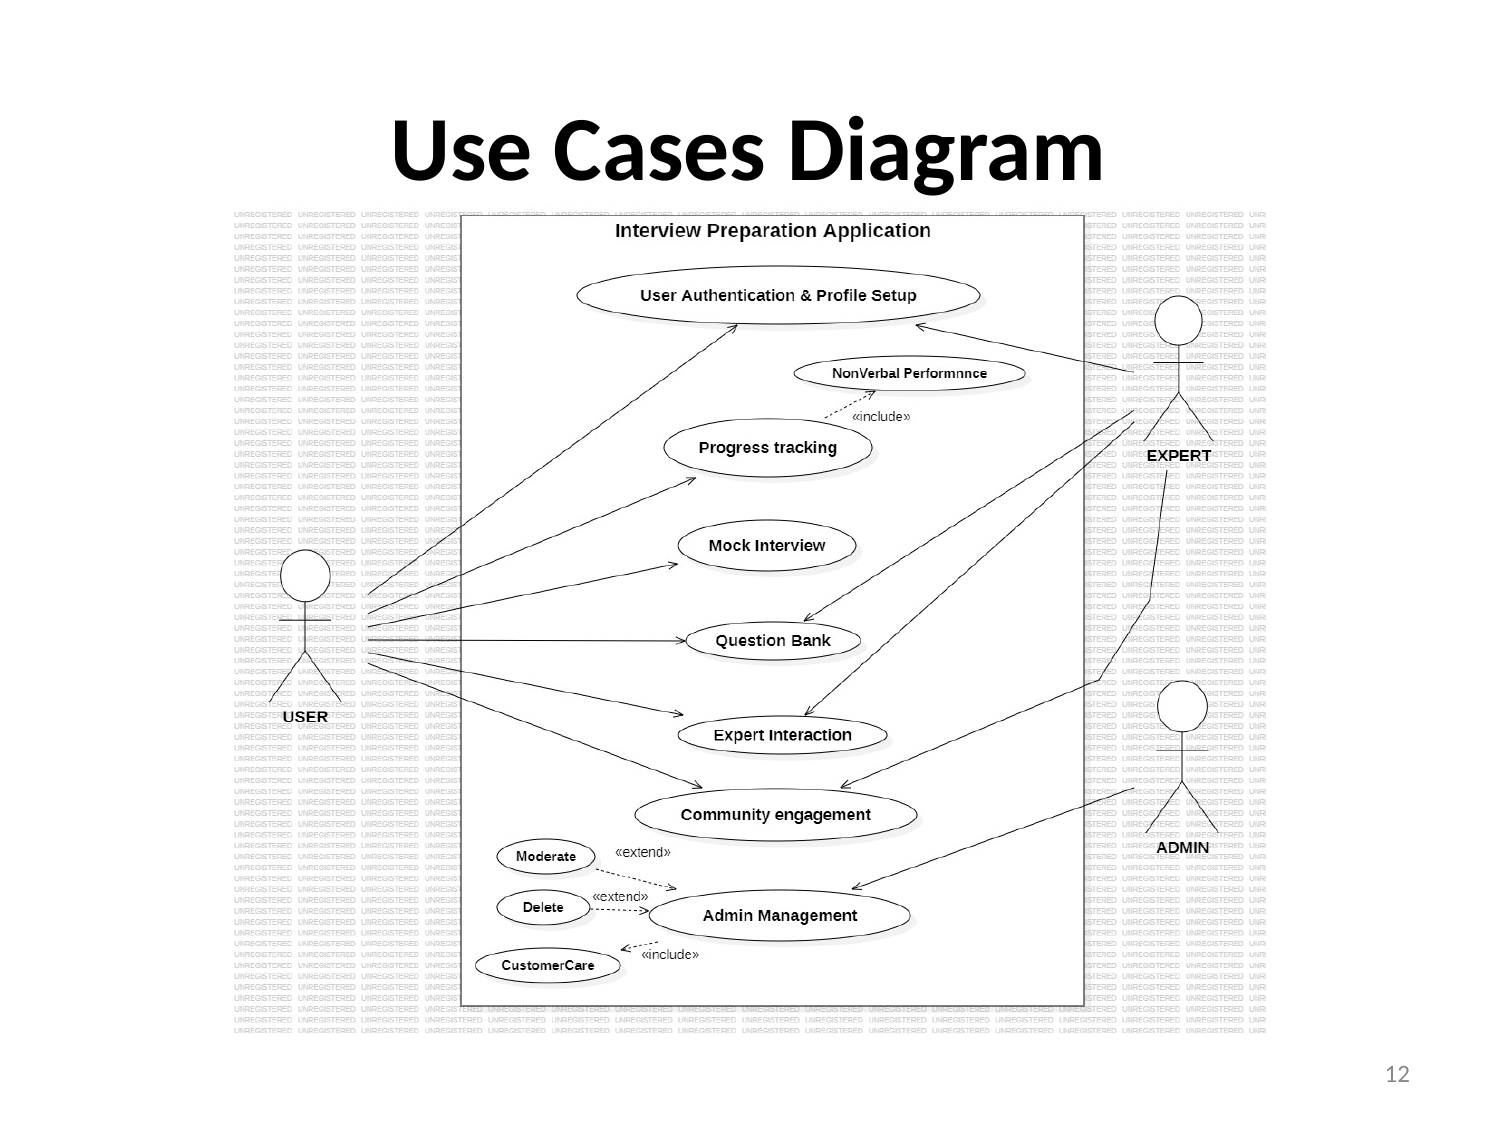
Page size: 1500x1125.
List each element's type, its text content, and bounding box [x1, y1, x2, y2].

slide_number 12 [1074, 1042, 1425, 1103]
title Use Cases Diagram [72, 80, 1425, 207]
picture [234, 206, 1266, 1042]
